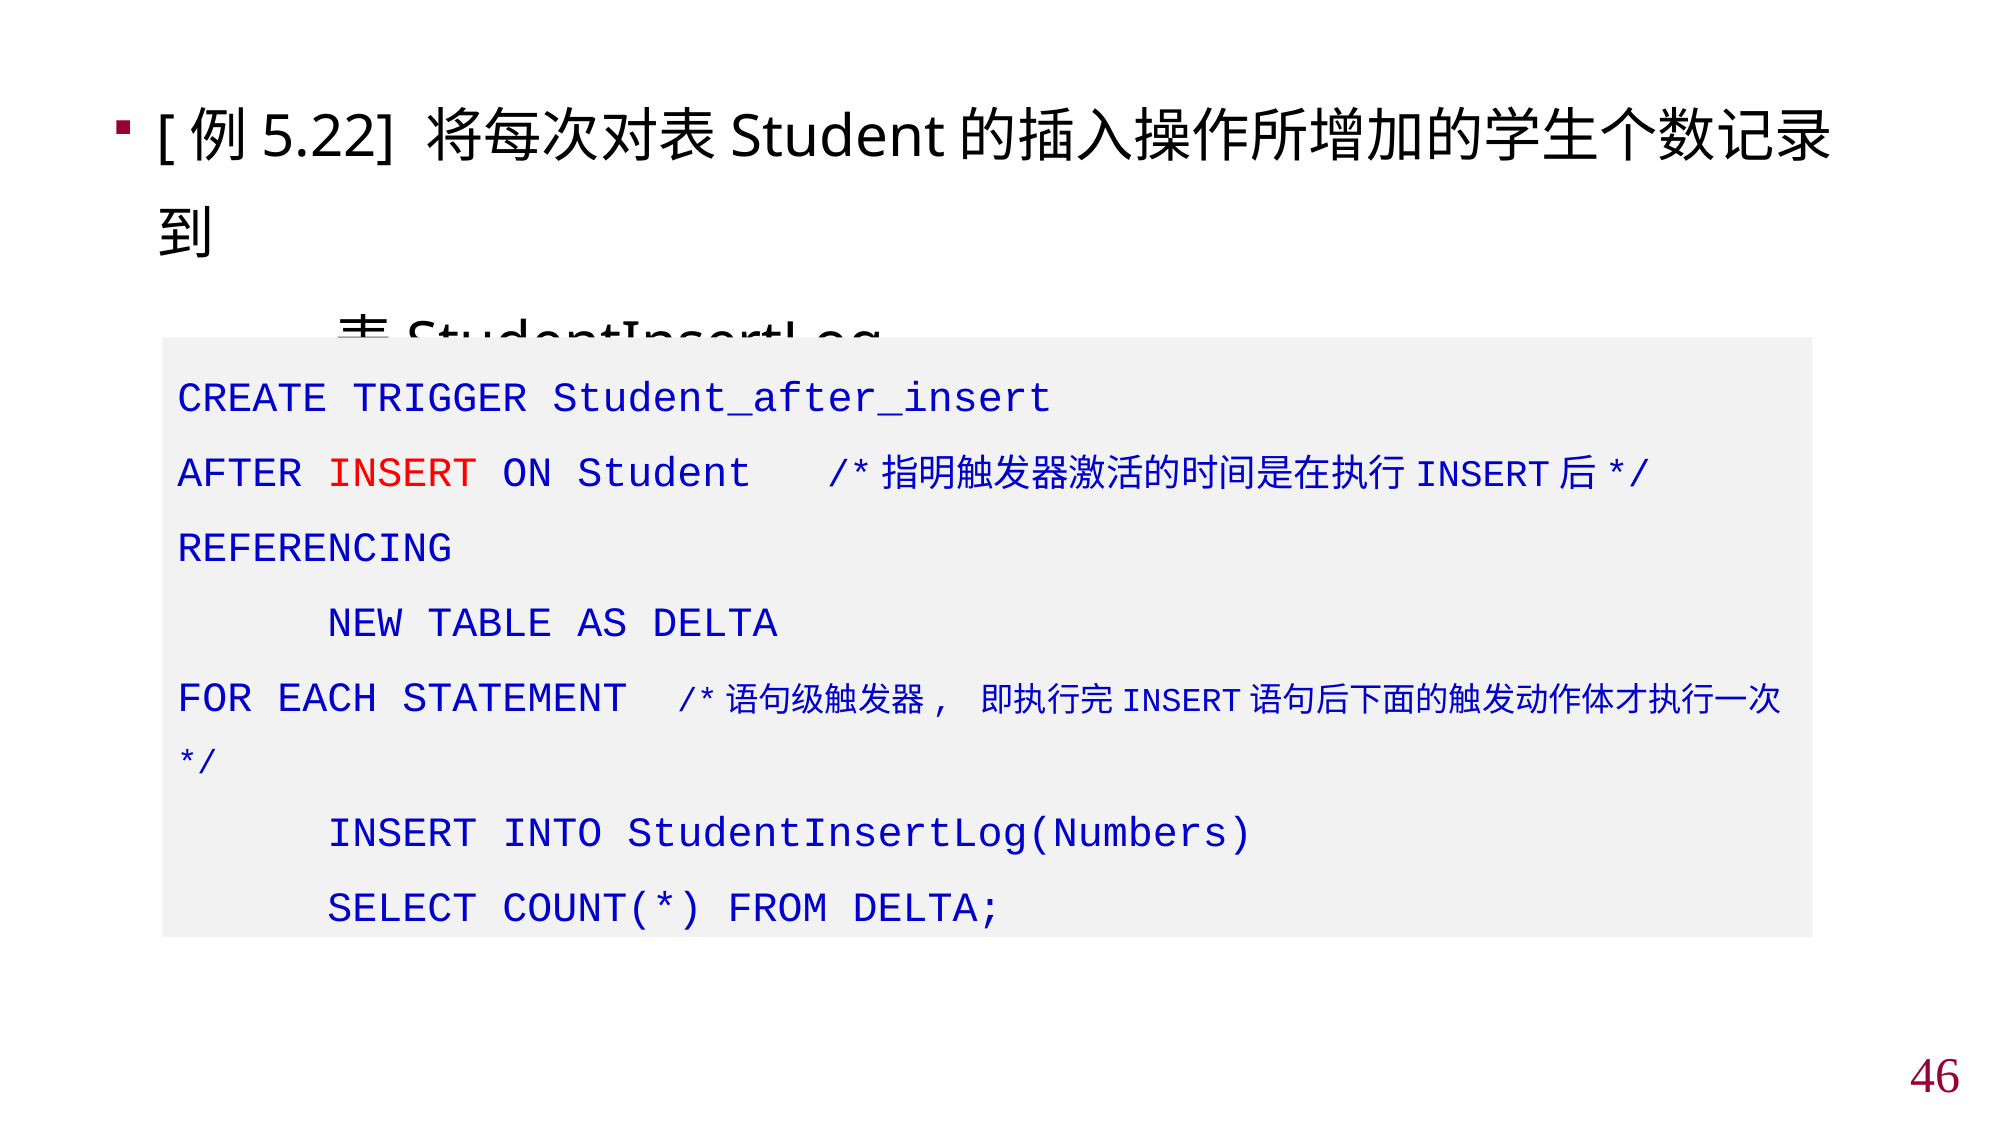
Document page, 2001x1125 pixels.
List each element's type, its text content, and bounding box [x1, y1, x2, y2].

list [例5.22] 将每次对表Student的插入操作所增加的学生个数记录到 表StudentInsertLog [97, 62, 1904, 1073]
text_box CREATE TRIGGER Student_after_insert AFTER INSERT ON Student /*指明触发器激活的时间是在执行INSERT后*/ REFERENCING NEW TABLE AS DELTA FOR EACH STATEMENT /*语句级触发器, 即执行完INSERT语句后下面的触发动作体才执行一次*/ INSERT INTO StudentInsertLog(Numbers) SELECT COUNT(*) FROM DELTA; [162, 337, 1813, 938]
slide_number 45 [1550, 1048, 1975, 1096]
